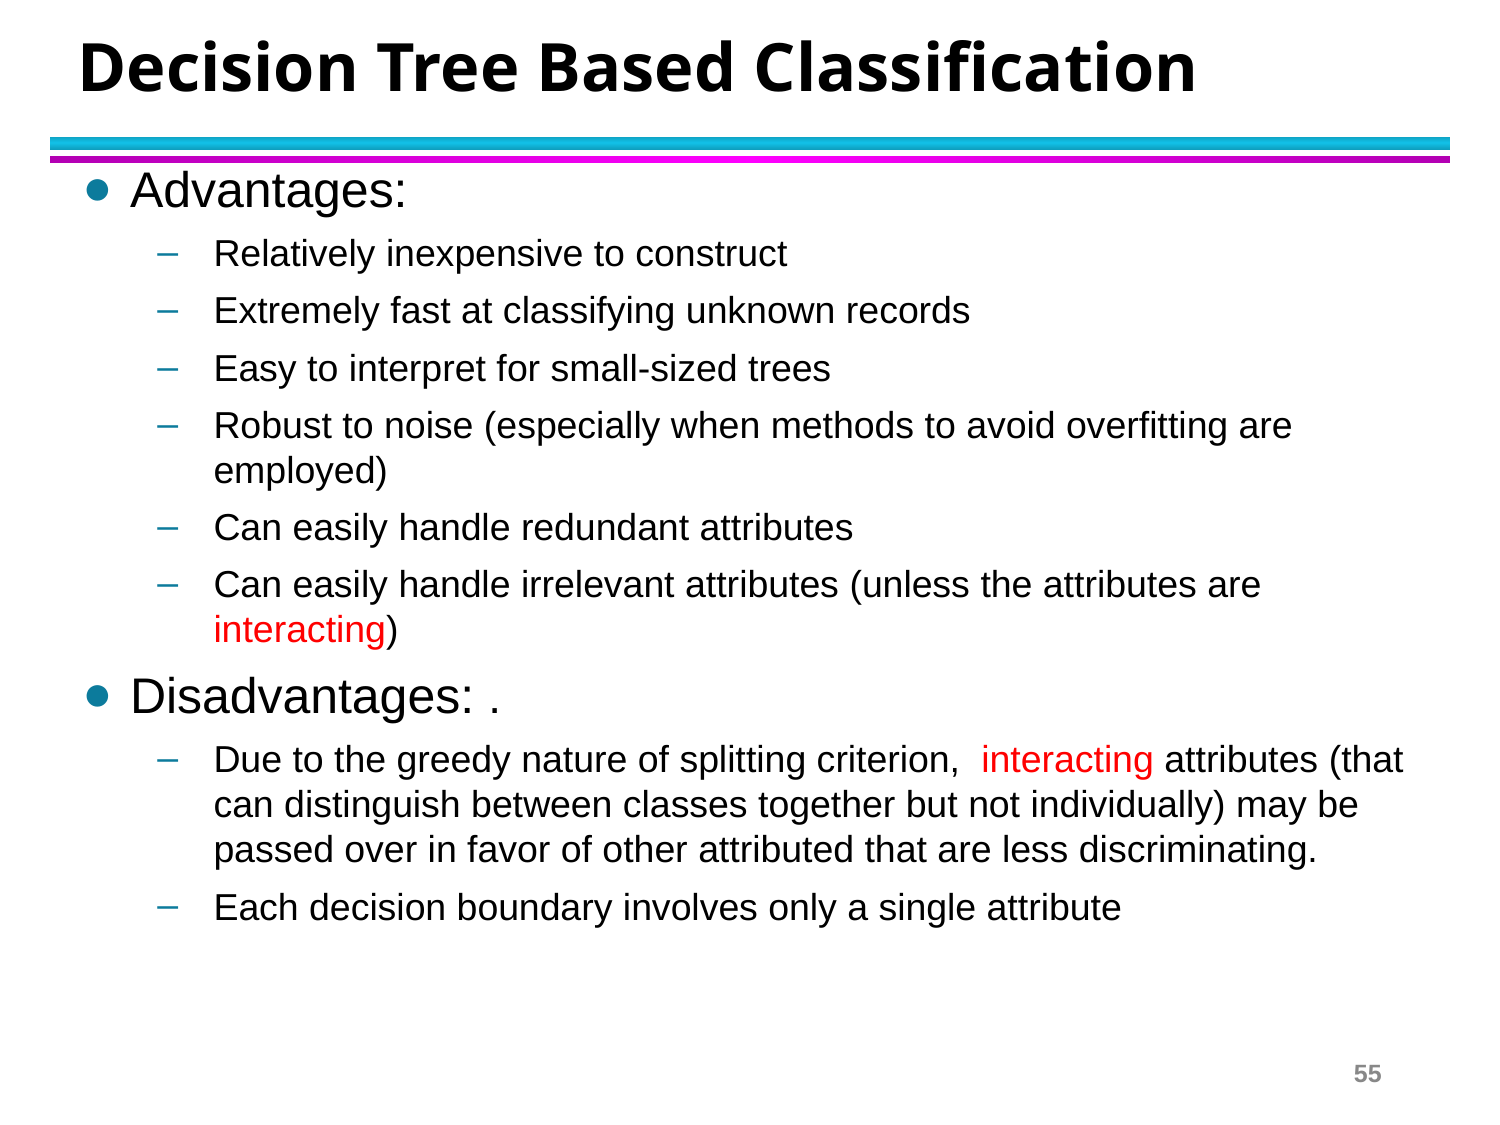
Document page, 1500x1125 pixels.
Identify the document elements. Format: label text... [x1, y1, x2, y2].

list Advantages: Relatively inexpensive to construct Extremely fast at classifying unknown records Easy to interpret for small-sized trees Robust to noise (especially when methods to avoid overfitting are employed) Can easily handle redundant attributes Can easily handle irrelevant attributes (unless the attributes are interacting) Disadvantages: . Due to the greedy nature of splitting criterion, interacting attributes (that can distinguish between classes together but not individually) may be passed over in favor of other attributed that are less discriminating. Each decision boundary involves only a single attribute [67, 149, 1432, 1000]
slide_number ‹#› [1059, 1042, 1397, 1103]
title Decision Tree Based Classification [62, 24, 1421, 113]
